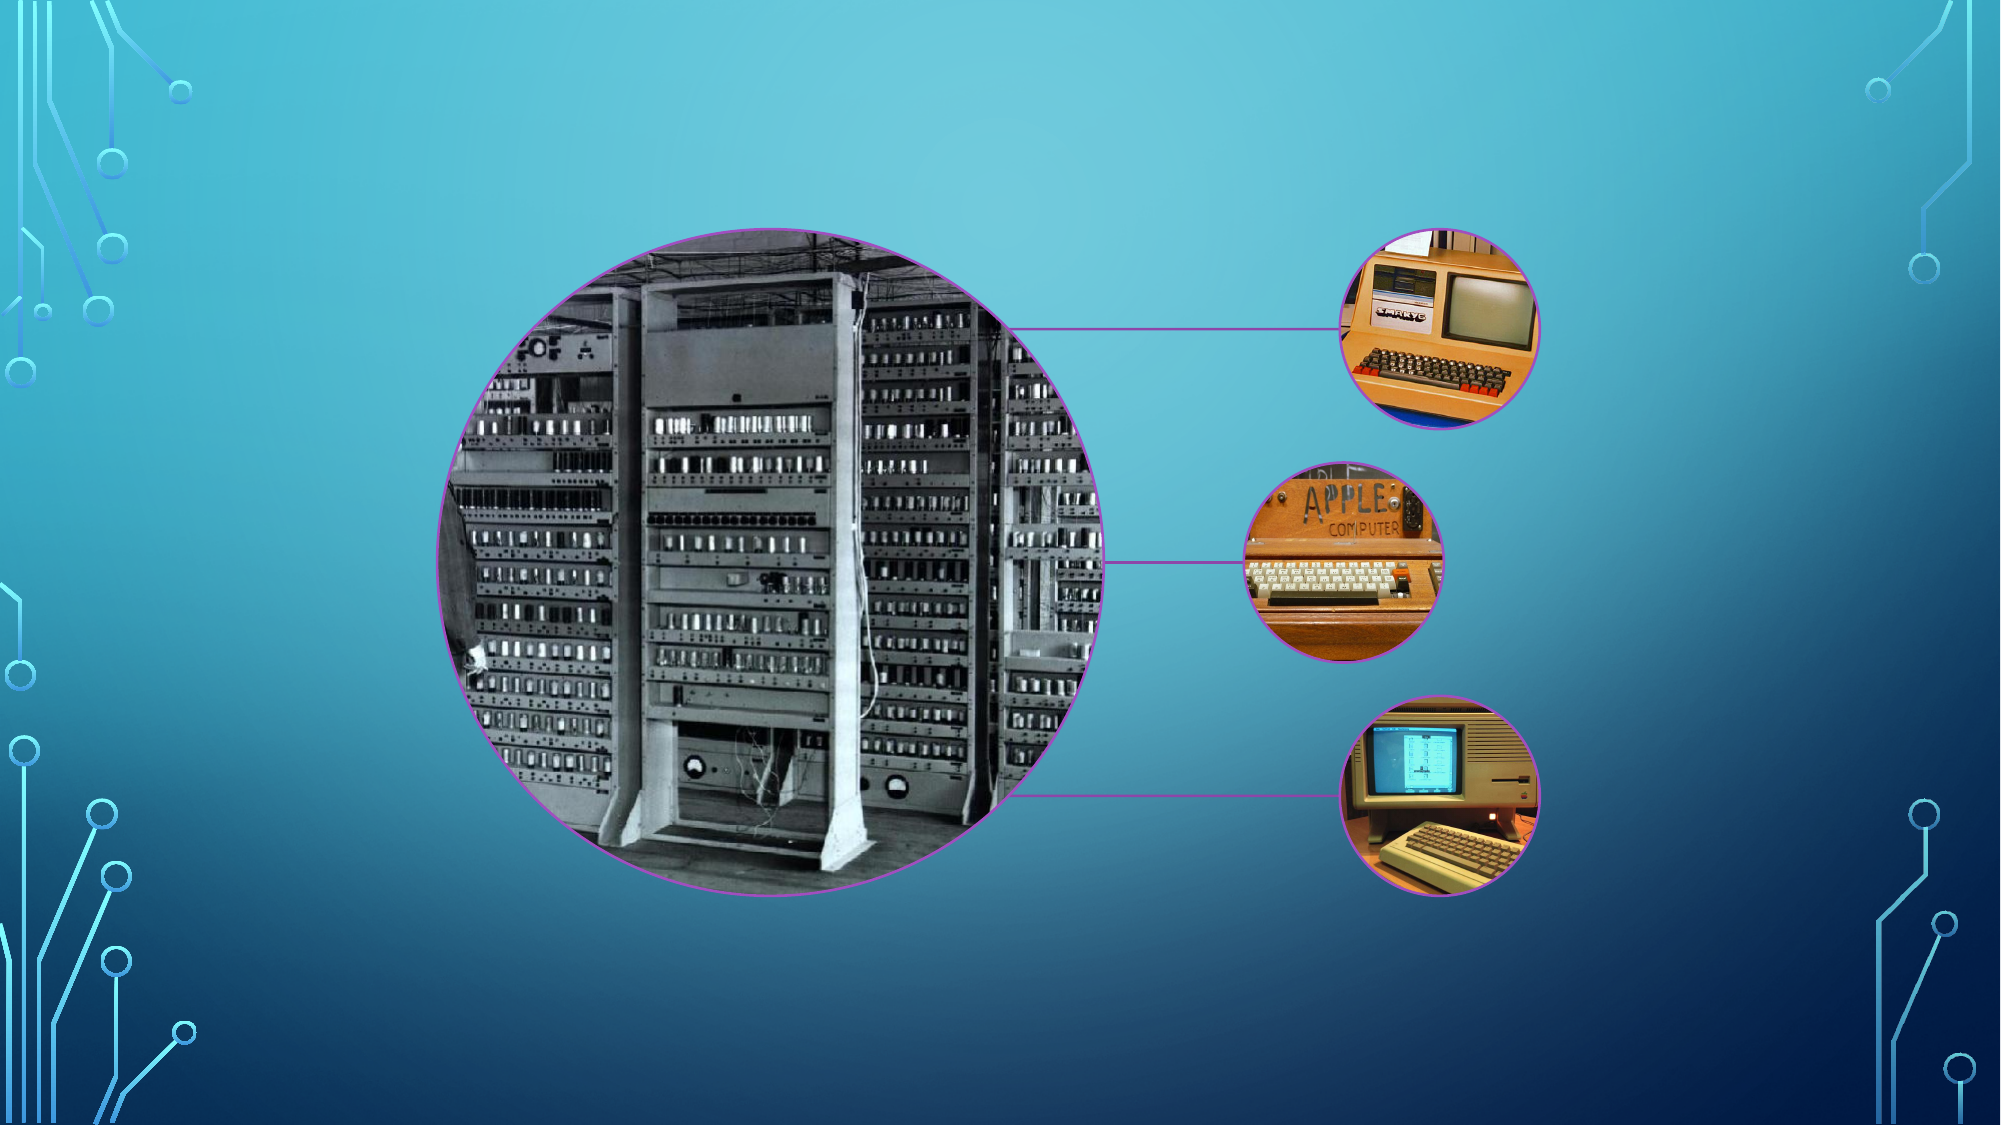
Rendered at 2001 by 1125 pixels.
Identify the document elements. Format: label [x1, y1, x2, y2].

text_box [332, 117, 1667, 1008]
